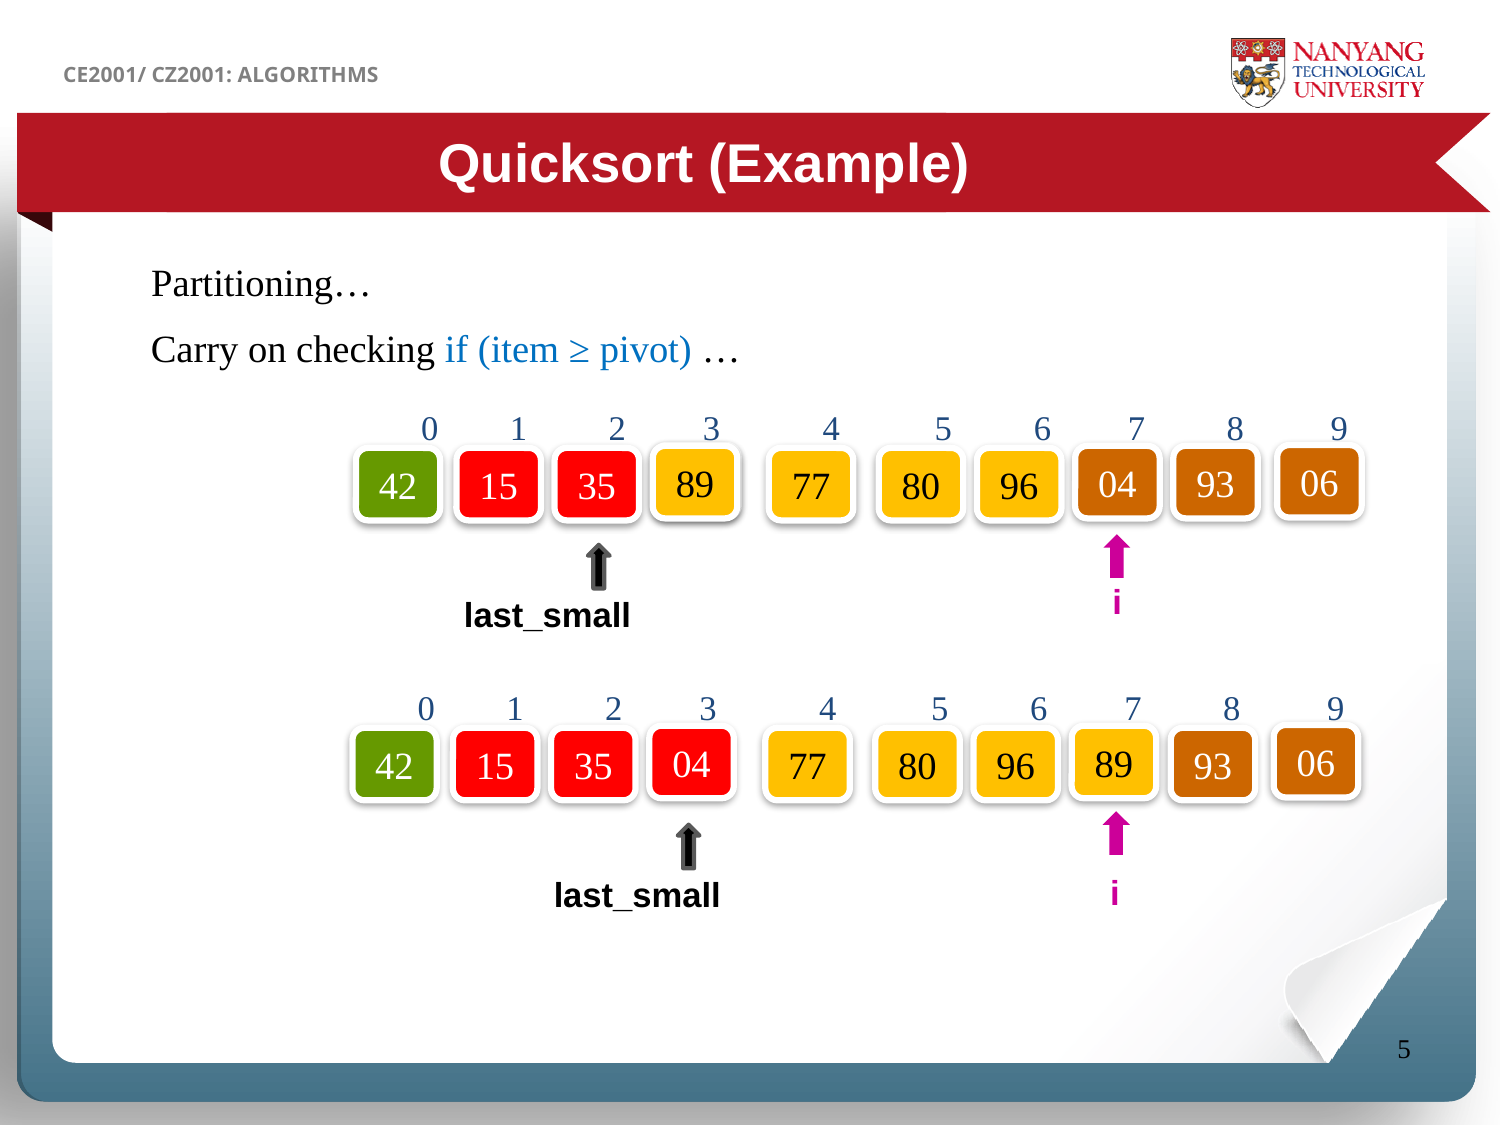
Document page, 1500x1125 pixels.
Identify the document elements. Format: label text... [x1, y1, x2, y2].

text_box 42 [352, 444, 444, 524]
text_box 96 [970, 724, 1062, 804]
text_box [1095, 810, 1135, 920]
text_box 15 [449, 724, 541, 804]
text_box 77 [762, 724, 853, 804]
text_box 9 [1300, 390, 1379, 462]
text_box 4 [792, 390, 871, 462]
text_box 35 [551, 444, 643, 524]
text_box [538, 824, 737, 922]
text_box 7 [1097, 390, 1176, 462]
text_box 4 [788, 670, 867, 742]
text_box 3 [672, 390, 751, 462]
text_box 93 [1167, 724, 1259, 804]
text_box 96 [973, 444, 1065, 524]
text_box 35 [547, 724, 639, 804]
text_box 1 [479, 390, 558, 462]
text_box 06 [1270, 721, 1362, 801]
text_box 89 [649, 442, 741, 522]
text_box 04 [646, 722, 737, 802]
text_box 2 [574, 670, 653, 742]
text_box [1098, 533, 1137, 630]
text_box 5 [904, 390, 983, 462]
text_box 77 [765, 444, 857, 524]
text_box 6 [999, 670, 1078, 742]
text_box 7 [1093, 670, 1173, 742]
text_box 06 [1273, 441, 1365, 521]
text_box 0 [387, 670, 466, 742]
text_box 0 [390, 390, 469, 462]
picture [1012, 657, 1447, 1063]
list Quicksort (Example) [55, 119, 1355, 201]
text_box 80 [872, 724, 963, 804]
text_box 15 [453, 444, 545, 524]
text_box 6 [1003, 390, 1082, 462]
text_box 93 [1170, 442, 1261, 522]
text_box 8 [1196, 390, 1275, 462]
text_box 2 [578, 390, 657, 462]
text_box Carry on checking if (item ≥ pivot) … [136, 325, 756, 378]
text_box 1 [475, 670, 554, 742]
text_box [448, 544, 647, 643]
text_box 04 [1071, 442, 1163, 522]
picture [1226, 34, 1426, 114]
text_box 89 [1068, 722, 1160, 802]
text_box Partitioning… [136, 259, 387, 312]
text_box 3 [668, 670, 748, 742]
text_box 5 [900, 670, 979, 742]
text_box 80 [875, 444, 967, 524]
text_box 8 [1192, 670, 1271, 742]
text_box 9 [1296, 670, 1375, 742]
text_box 42 [349, 724, 440, 804]
